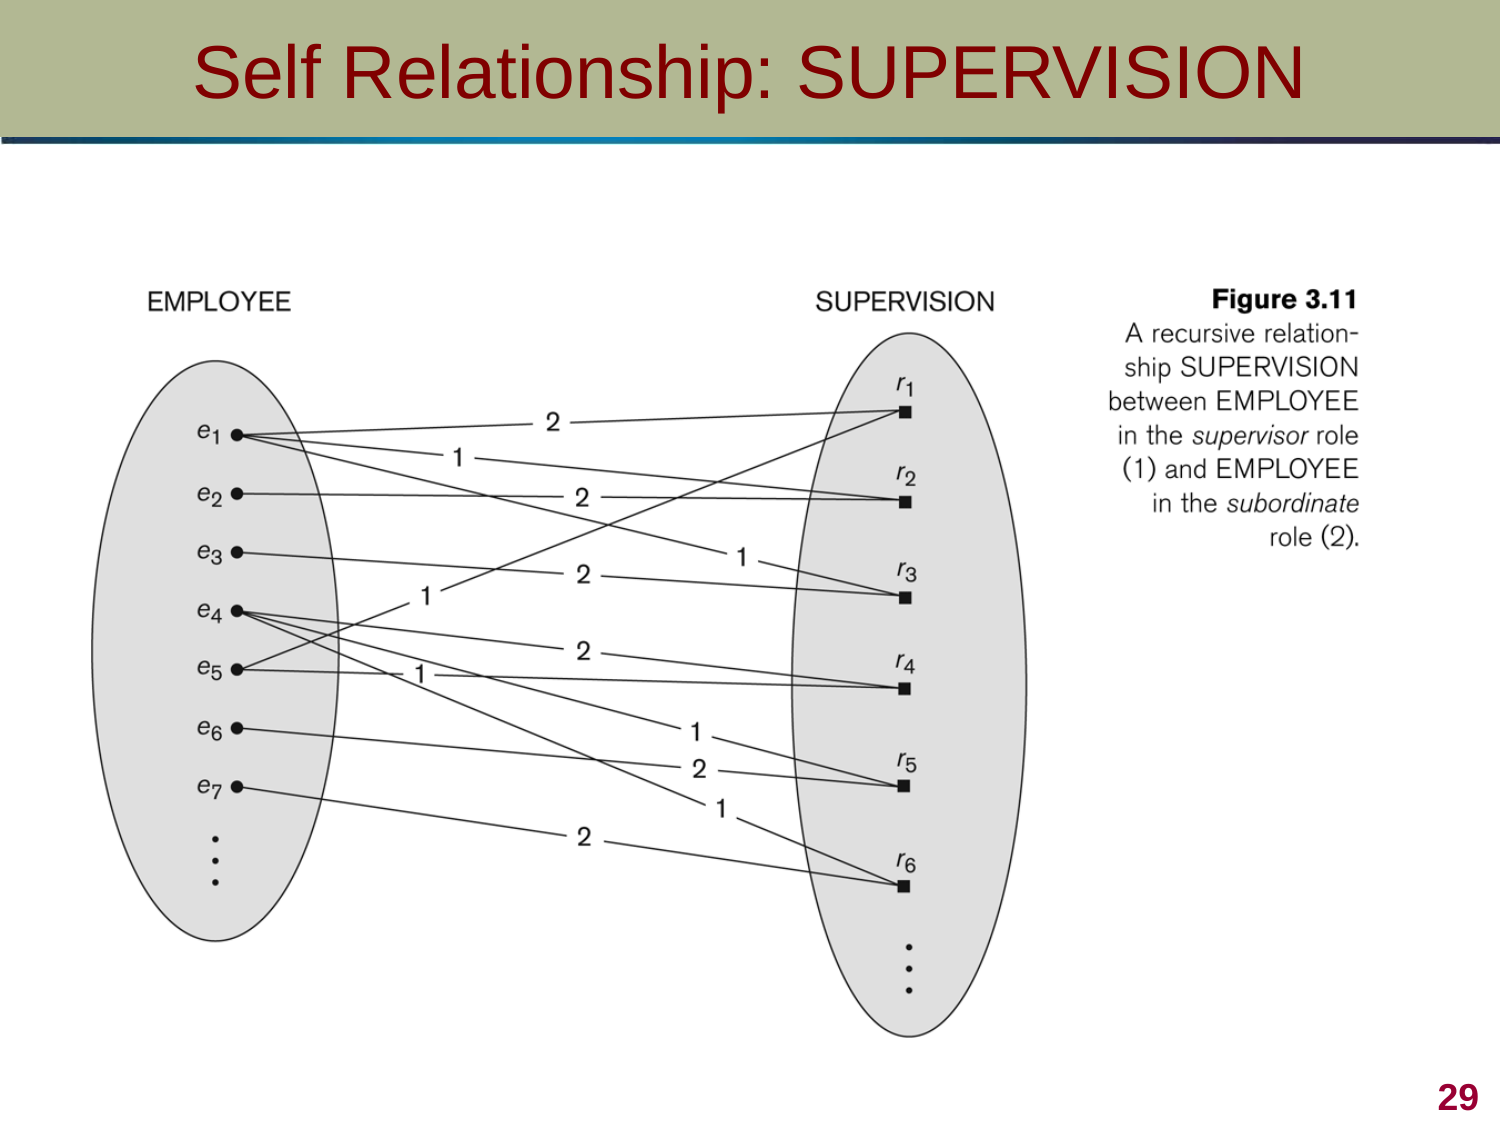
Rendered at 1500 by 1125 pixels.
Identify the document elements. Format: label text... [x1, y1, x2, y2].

picture [90, 287, 1363, 1039]
picture [0, 138, 1500, 145]
title Self Relationship: SUPERVISION [0, 0, 1500, 138]
slide_number 29 [1181, 1049, 1495, 1125]
